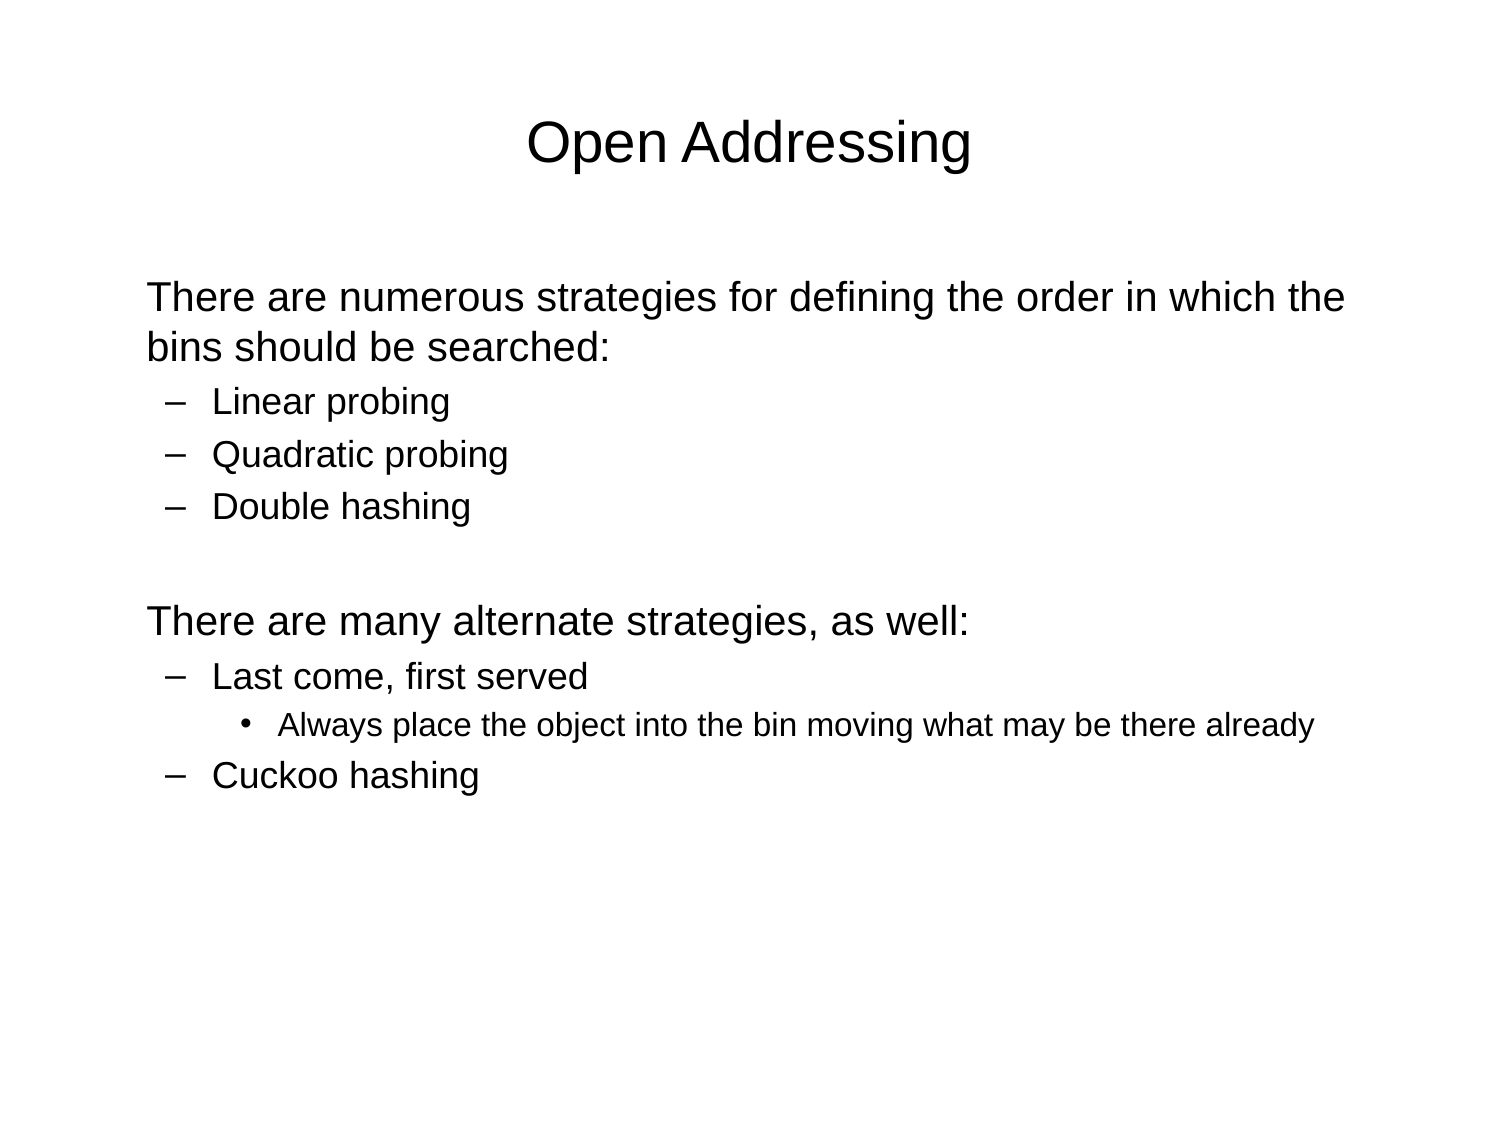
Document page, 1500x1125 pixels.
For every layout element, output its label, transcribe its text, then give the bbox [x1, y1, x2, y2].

title Open Addressing [74, 44, 1426, 233]
list There are numerous strategies for defining the order in which the bins should be searched: Linear probing Quadratic probing Double hashing There are many alternate strategies, as well: Last come, first served Always place the object into the bin moving what may be there already Cuckoo hashing [74, 262, 1426, 1006]
